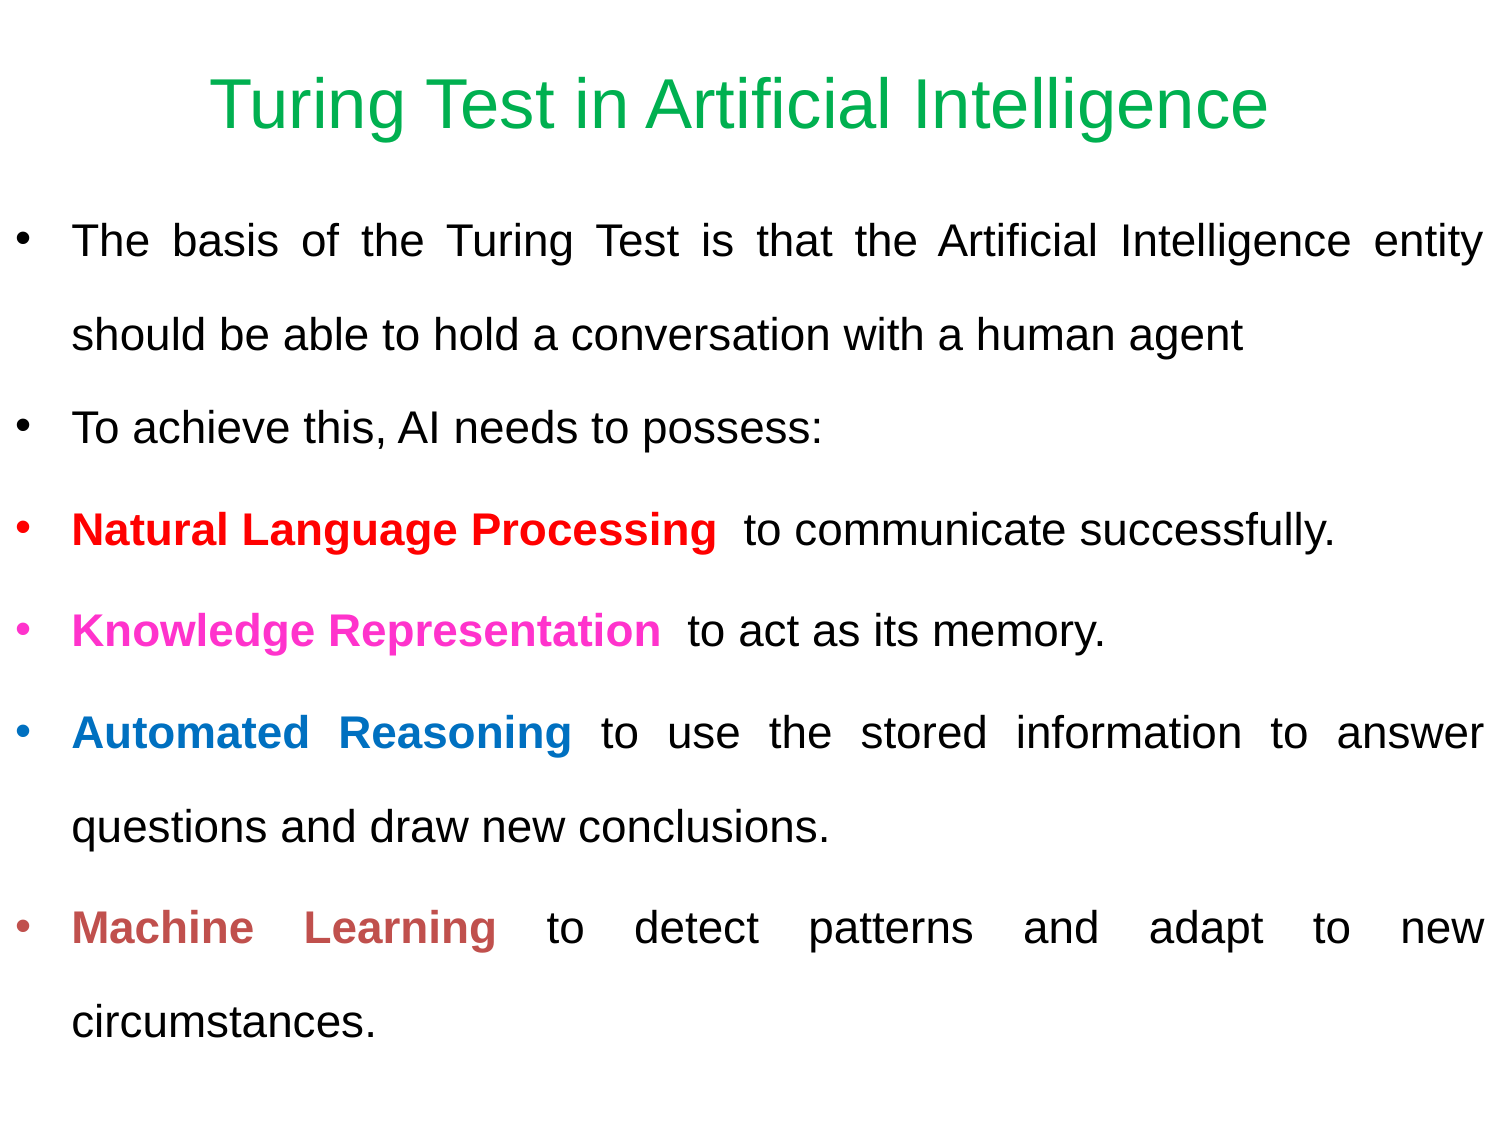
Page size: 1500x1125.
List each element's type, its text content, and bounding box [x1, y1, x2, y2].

title Turing Test in Artificial Intelligence [65, 49, 1416, 164]
list The basis of the Turing Test is that the Artificial Intelligence entity should be able to hold a conversation with a human agent To achieve this, AI needs to possess: Natural Language Processing to communicate successfully. Knowledge Representation to act as its memory. Automated Reasoning to use the stored information to answer questions and draw new conclusions. Machine Learning to detect patterns and adapt to new circumstances. [0, 164, 1500, 1125]
